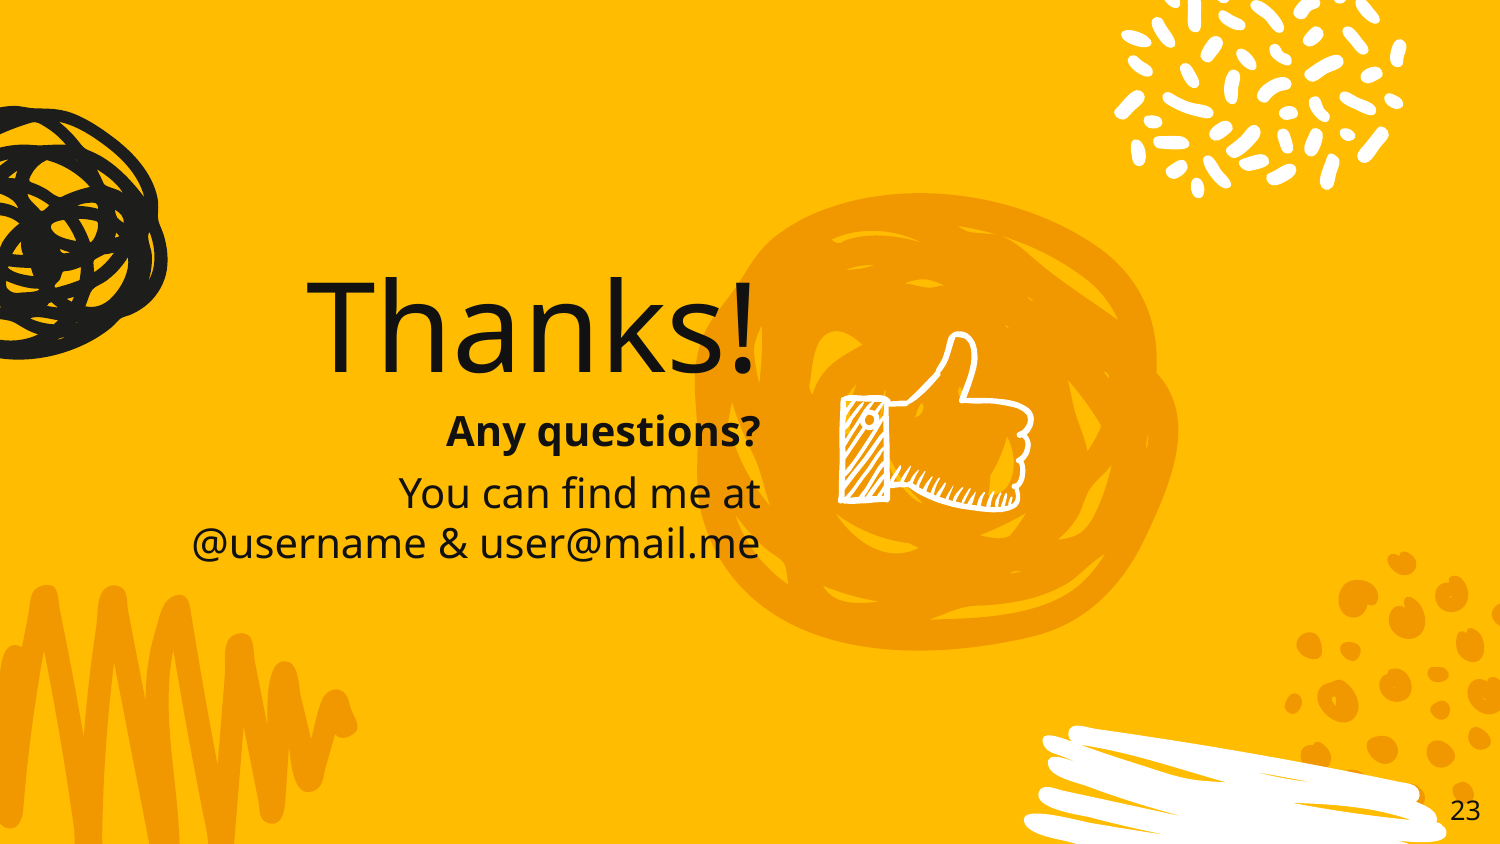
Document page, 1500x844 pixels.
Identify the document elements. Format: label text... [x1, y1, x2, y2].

slide_number ‹#› [1391, 779, 1482, 844]
subtitle Any questions? You can find me at @username & user@mail.me [172, 404, 761, 604]
text_box [837, 331, 1034, 513]
text_box [695, 193, 1179, 651]
title Thanks! [172, 207, 761, 398]
